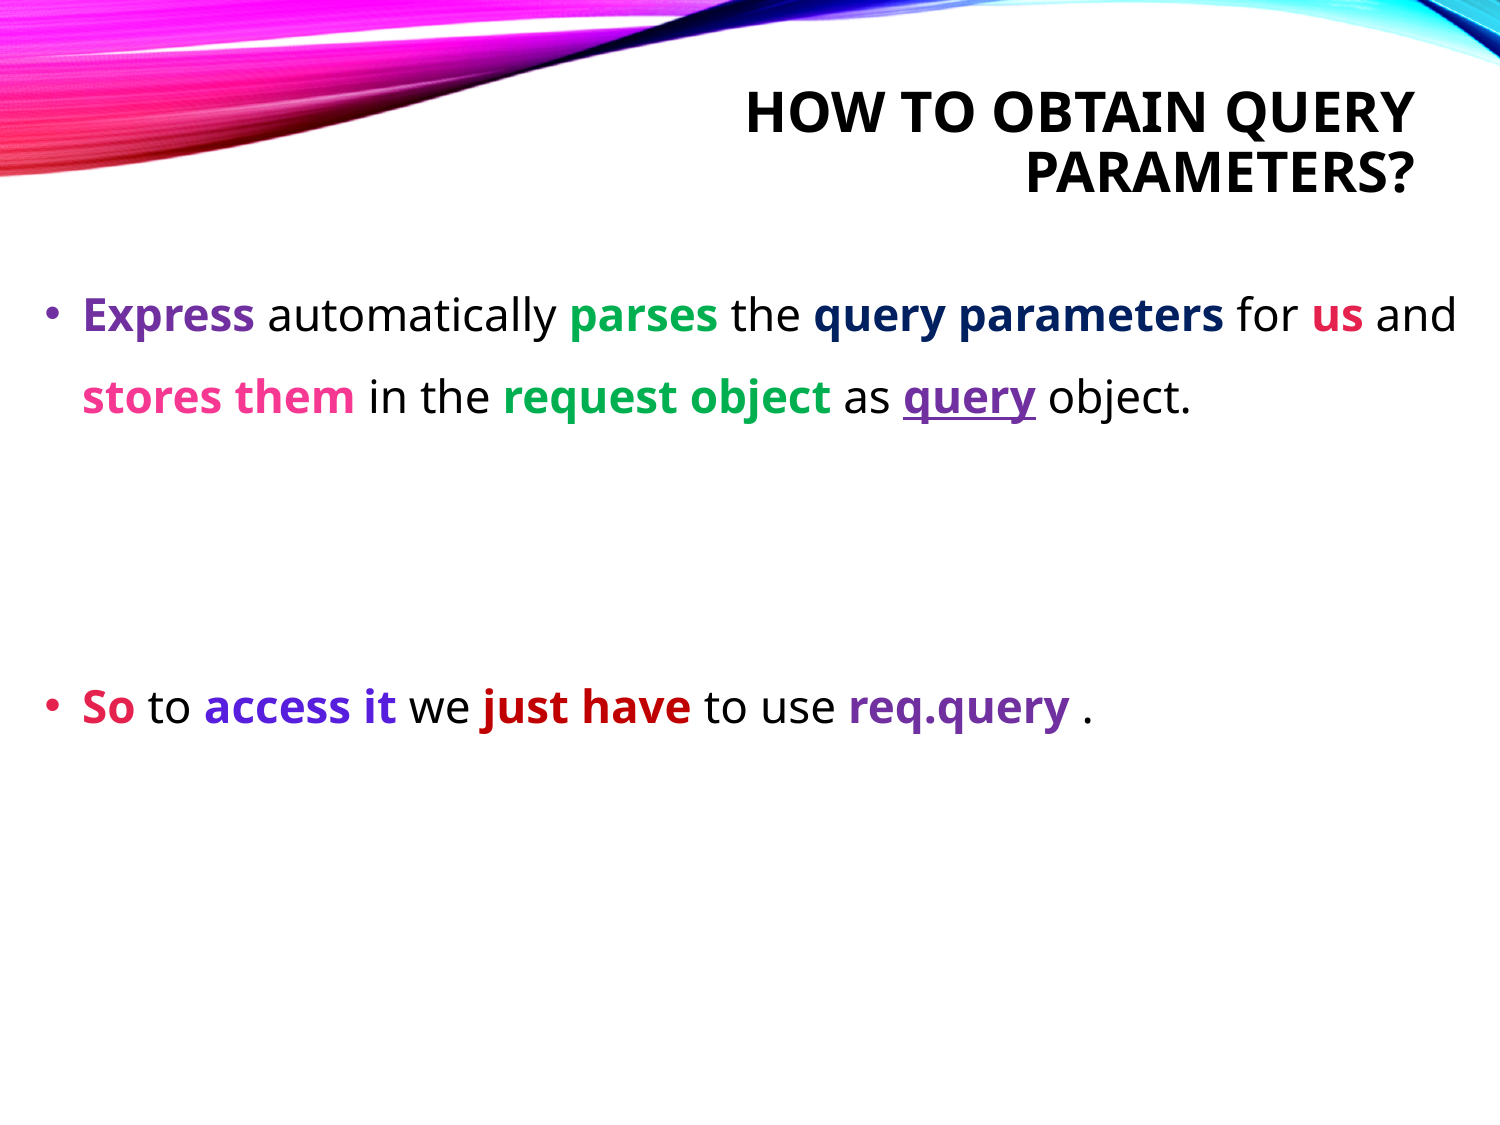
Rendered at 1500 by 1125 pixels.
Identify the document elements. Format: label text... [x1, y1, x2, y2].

list Express automatically parses the query parameters for us and stores them in the request object as query object. So to access it we just have to use req.query . [29, 250, 1475, 1111]
title How to obtain query parameters? [360, 38, 1431, 250]
picture [0, 0, 1500, 178]
